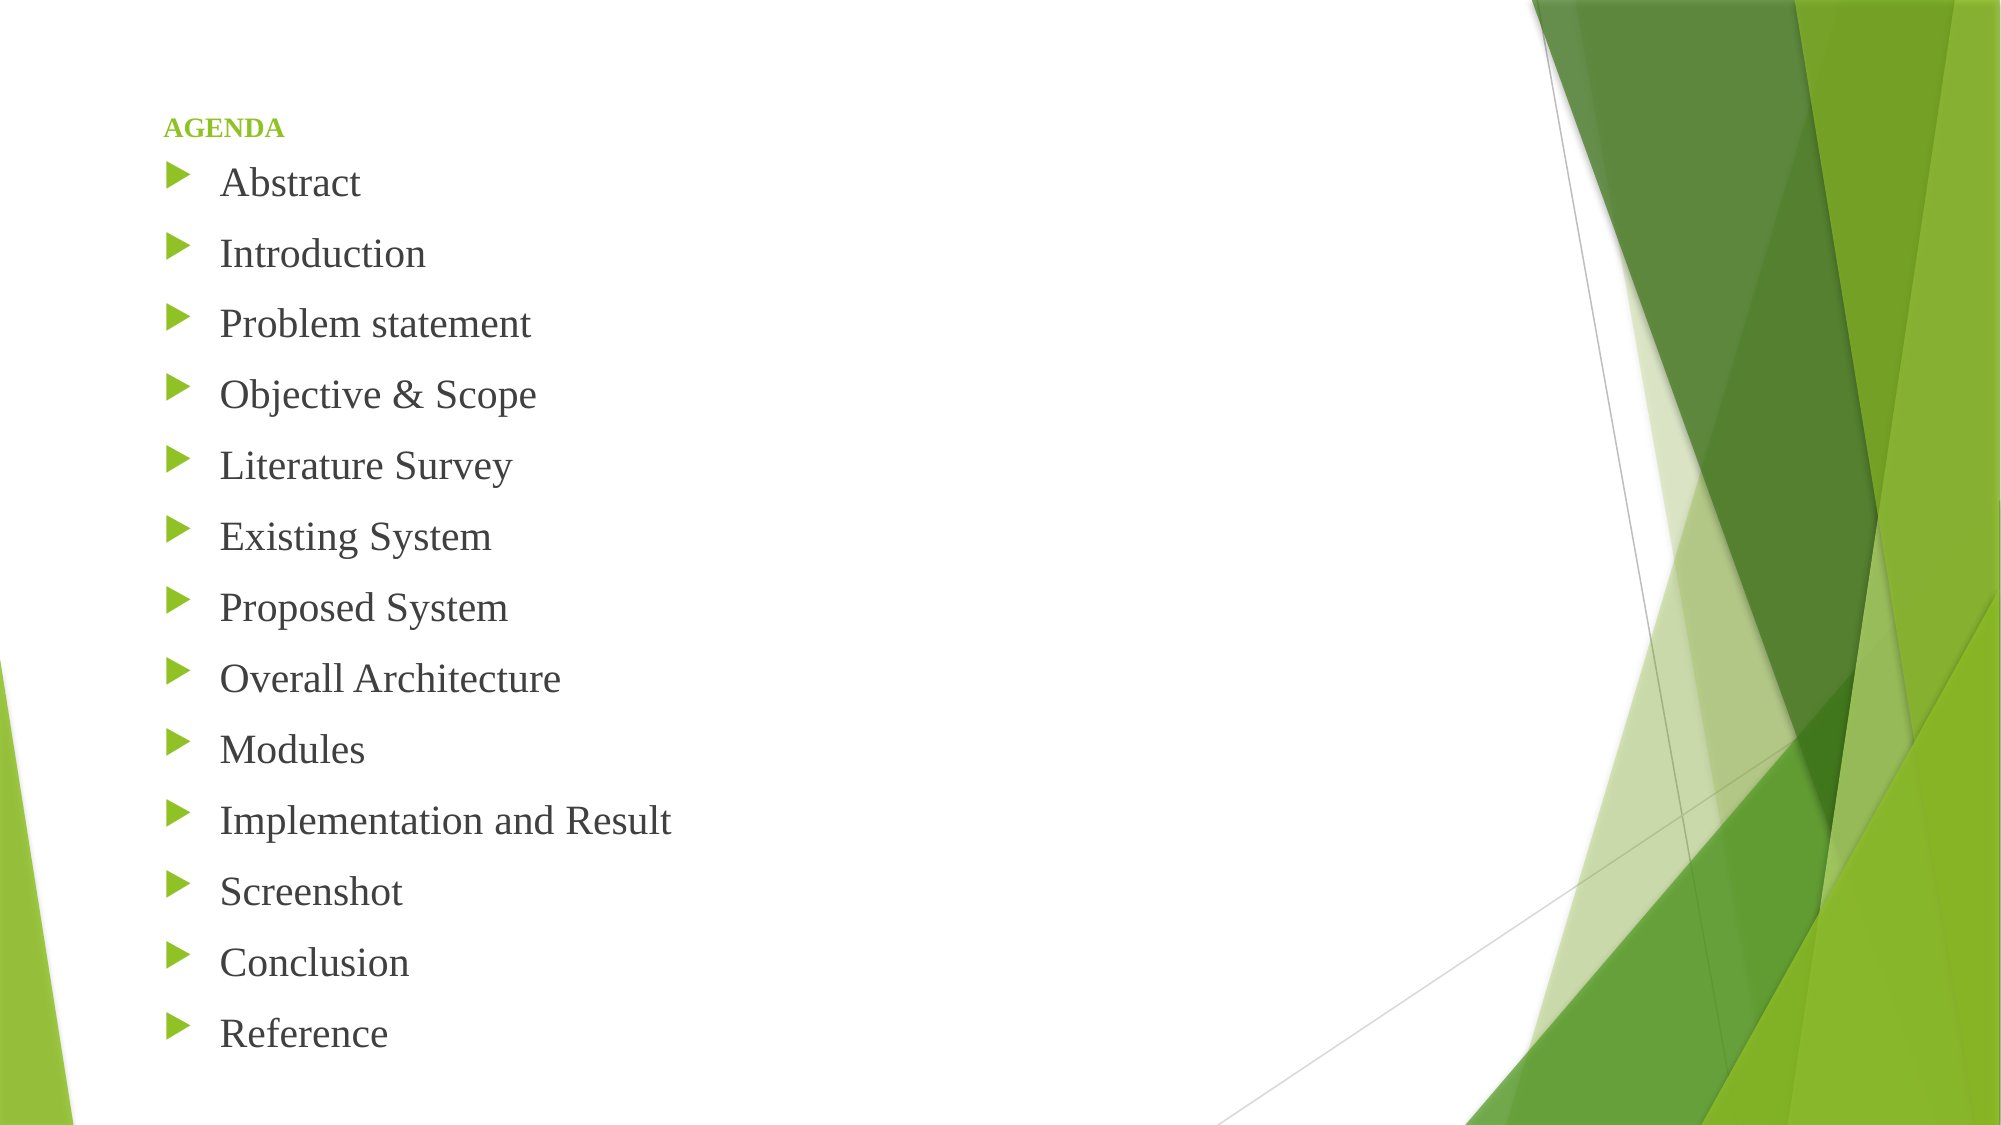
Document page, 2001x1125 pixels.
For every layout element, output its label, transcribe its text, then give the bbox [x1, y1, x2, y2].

title AGENDA [148, 101, 1813, 146]
list Abstract Introduction Problem statement Objective & Scope Literature Survey Existing System Proposed System Overall Architecture Modules Implementation and Result Screenshot Conclusion Reference [148, 146, 1863, 1098]
